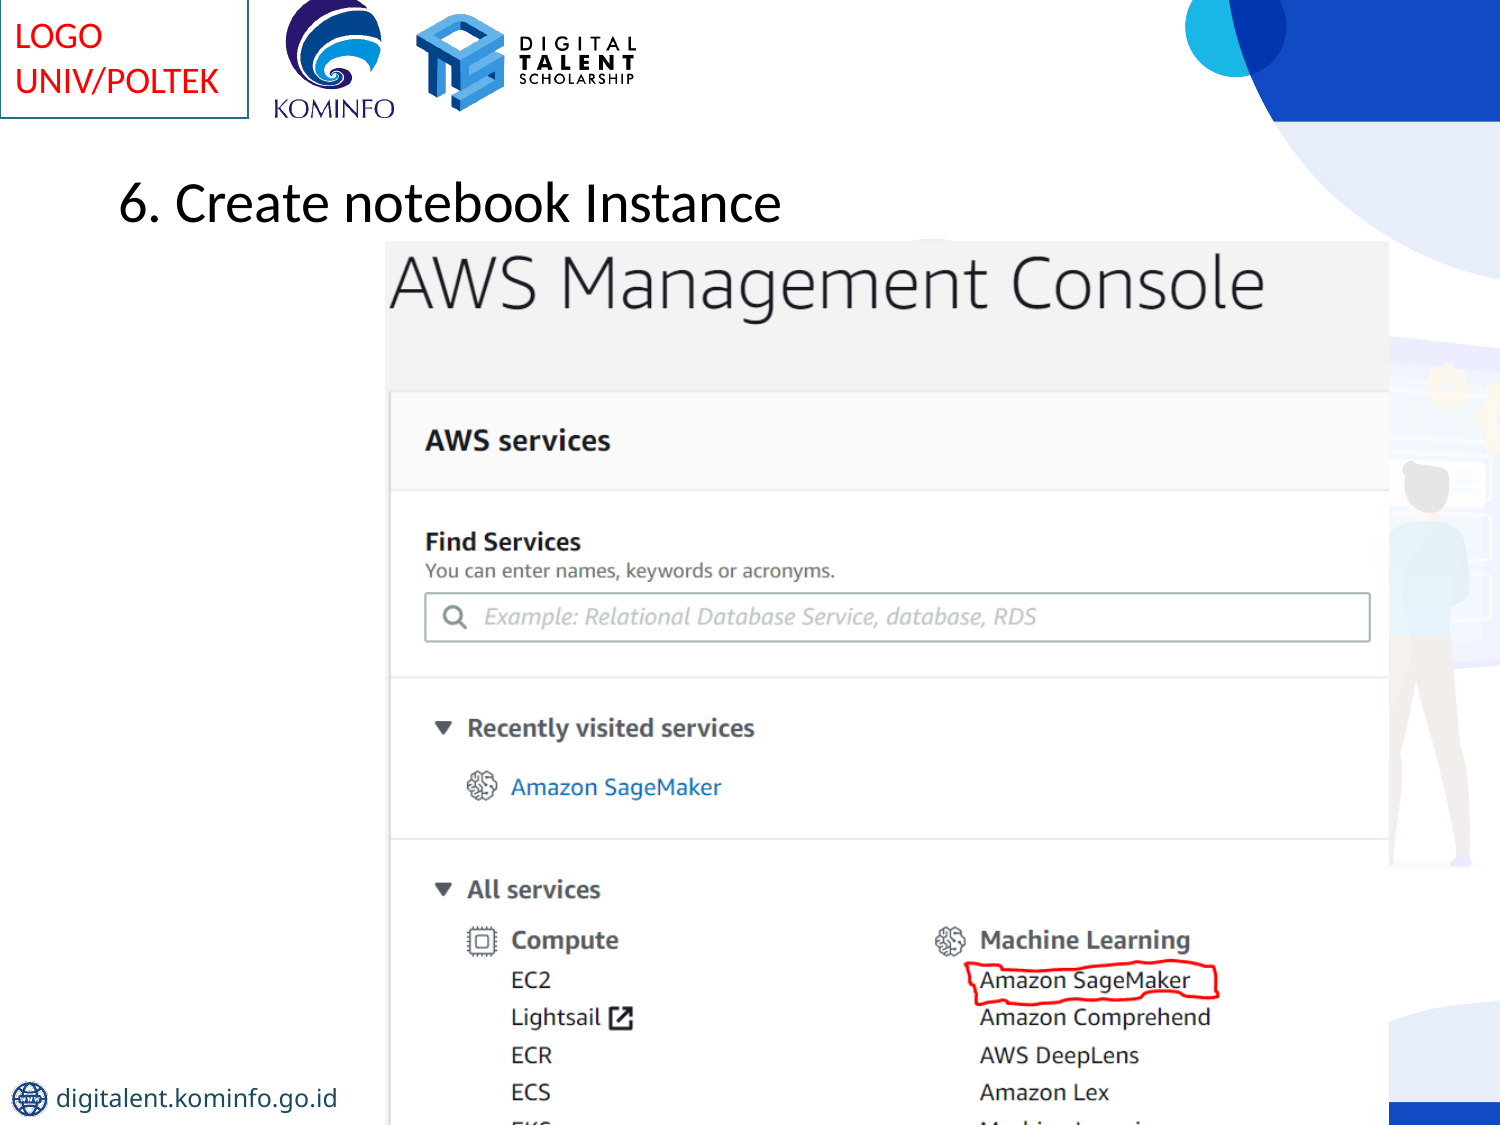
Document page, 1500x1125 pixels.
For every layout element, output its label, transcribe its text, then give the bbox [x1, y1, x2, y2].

list 6. Create notebook Instance [103, 164, 1500, 296]
picture [385, 241, 1500, 1125]
picture [11, 1081, 48, 1117]
picture [275, 0, 394, 118]
picture [688, 0, 1500, 121]
picture [399, 0, 661, 119]
